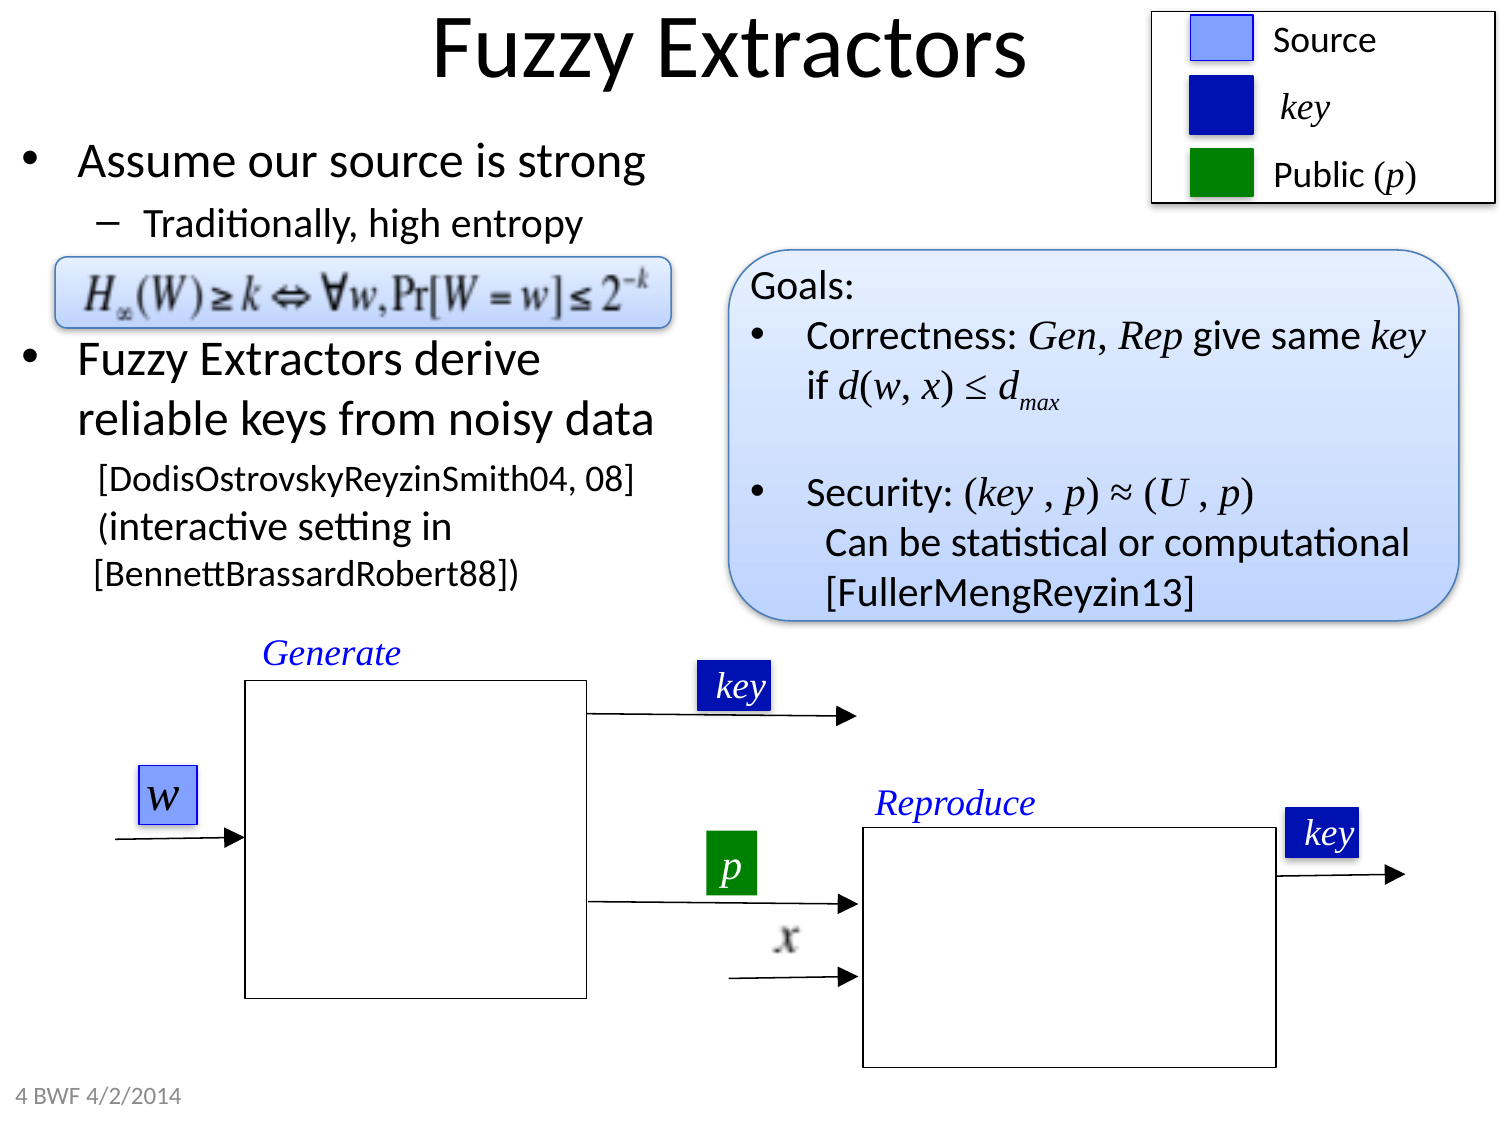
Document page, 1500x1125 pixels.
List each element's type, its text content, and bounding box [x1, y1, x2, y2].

text_box key [1265, 74, 1346, 135]
text_box [128, 752, 198, 829]
title Fuzzy Extractors [55, 0, 1406, 112]
text_box Assume our source is strong Traditionally, high entropy Fuzzy Extractors derive reliable keys from noisy data [DodisOstrovskyReyzinSmith04, 08] (interactive setting in aaaa[BennettBrassardRobert88]) [6, 119, 700, 588]
text_box [54, 256, 672, 329]
text_box [587, 901, 847, 905]
text_box Source [1258, 7, 1409, 68]
text_box [697, 660, 701, 711]
text_box [852, 979, 859, 986]
text_box [852, 770, 1276, 1068]
text_box Public (p) [1258, 142, 1453, 202]
text_box [1190, 14, 1254, 61]
text_box [1151, 11, 1496, 204]
text_box [1190, 148, 1254, 197]
text_box [239, 840, 246, 847]
text_box [239, 620, 587, 999]
text_box [727, 282, 735, 589]
text_box p [706, 830, 758, 896]
text_box [1275, 873, 1406, 877]
slide_number [0, 1065, 350, 1125]
text_box key [701, 653, 782, 712]
text_box [586, 713, 858, 717]
text_box [1189, 75, 1254, 135]
text_box Goals: Correctness: Gen, Rep give same key if d(w, x) ≤ dmax Security: (key , p) ≈ (U , p) Can be statistical or computational [FullerMengReyzin13] [735, 250, 1486, 623]
text_box [1281, 800, 1378, 862]
text_box [767, 917, 807, 961]
